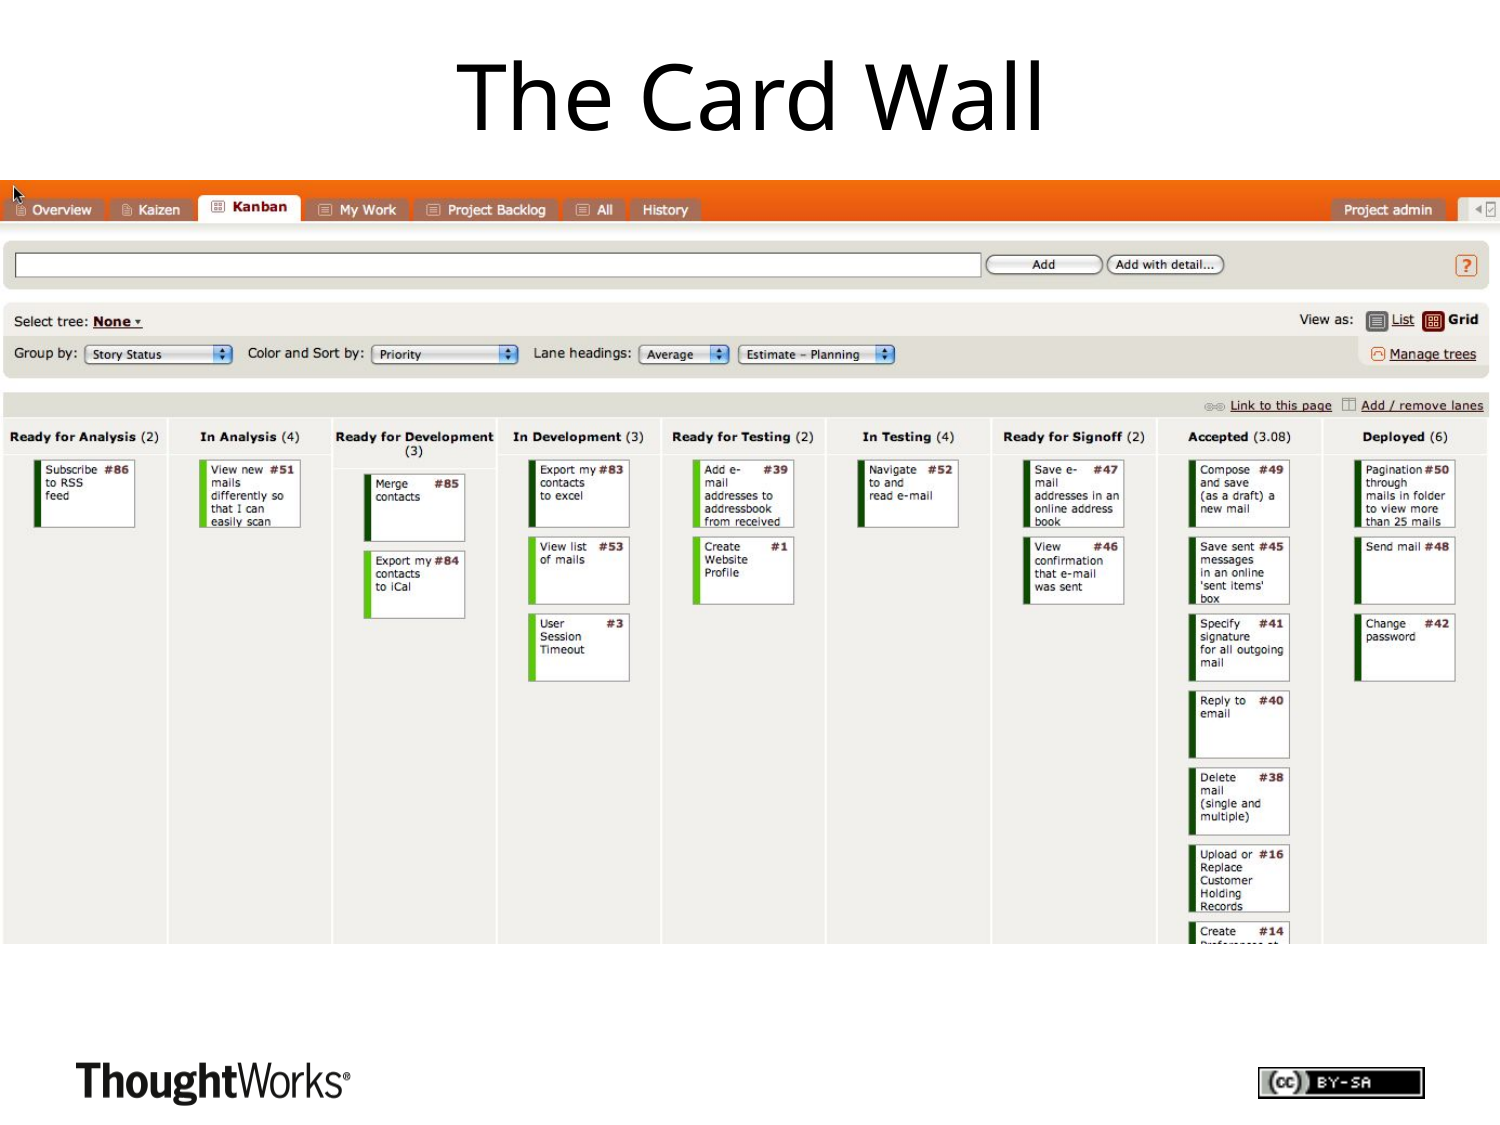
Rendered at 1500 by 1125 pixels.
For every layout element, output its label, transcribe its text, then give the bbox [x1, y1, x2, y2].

picture [75, 1062, 351, 1106]
text_box The Card Wall [76, 0, 1427, 179]
picture [1258, 1067, 1425, 1099]
picture [0, 180, 1500, 945]
